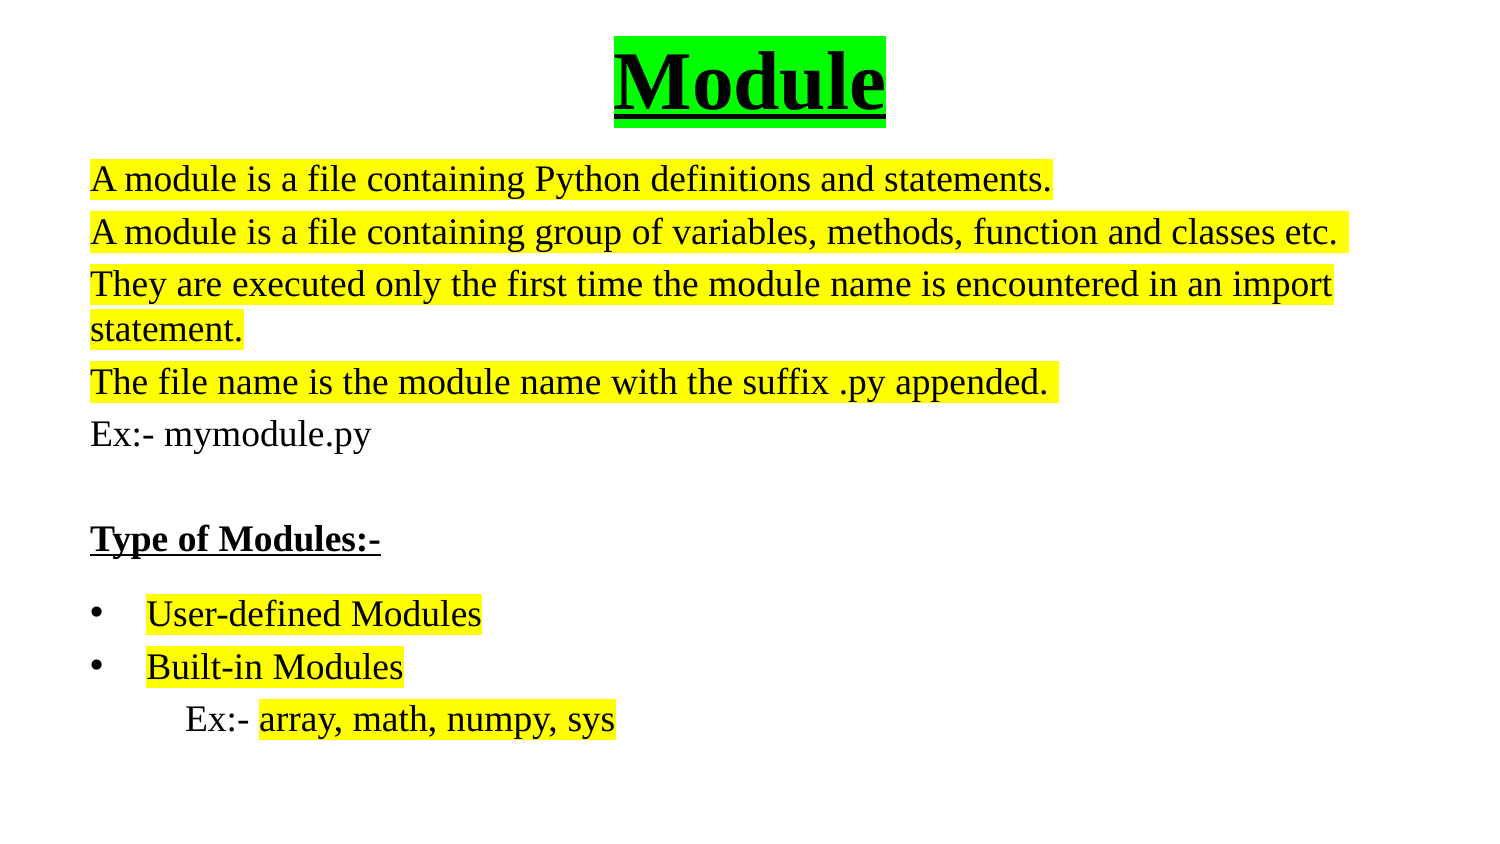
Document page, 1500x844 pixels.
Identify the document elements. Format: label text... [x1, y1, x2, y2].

title Module [75, 6, 1425, 146]
list A module is a file containing Python definitions and statements. A module is a file containing group of variables, methods, function and classes etc. They are executed only the first time the module name is encountered in an import statement. The file name is the module name with the suffix .py appended. Ex:- mymodule.py Type of Modules:- User-defined Modules Built-in Modules Ex:- array, math, numpy, sys [75, 146, 1425, 822]
